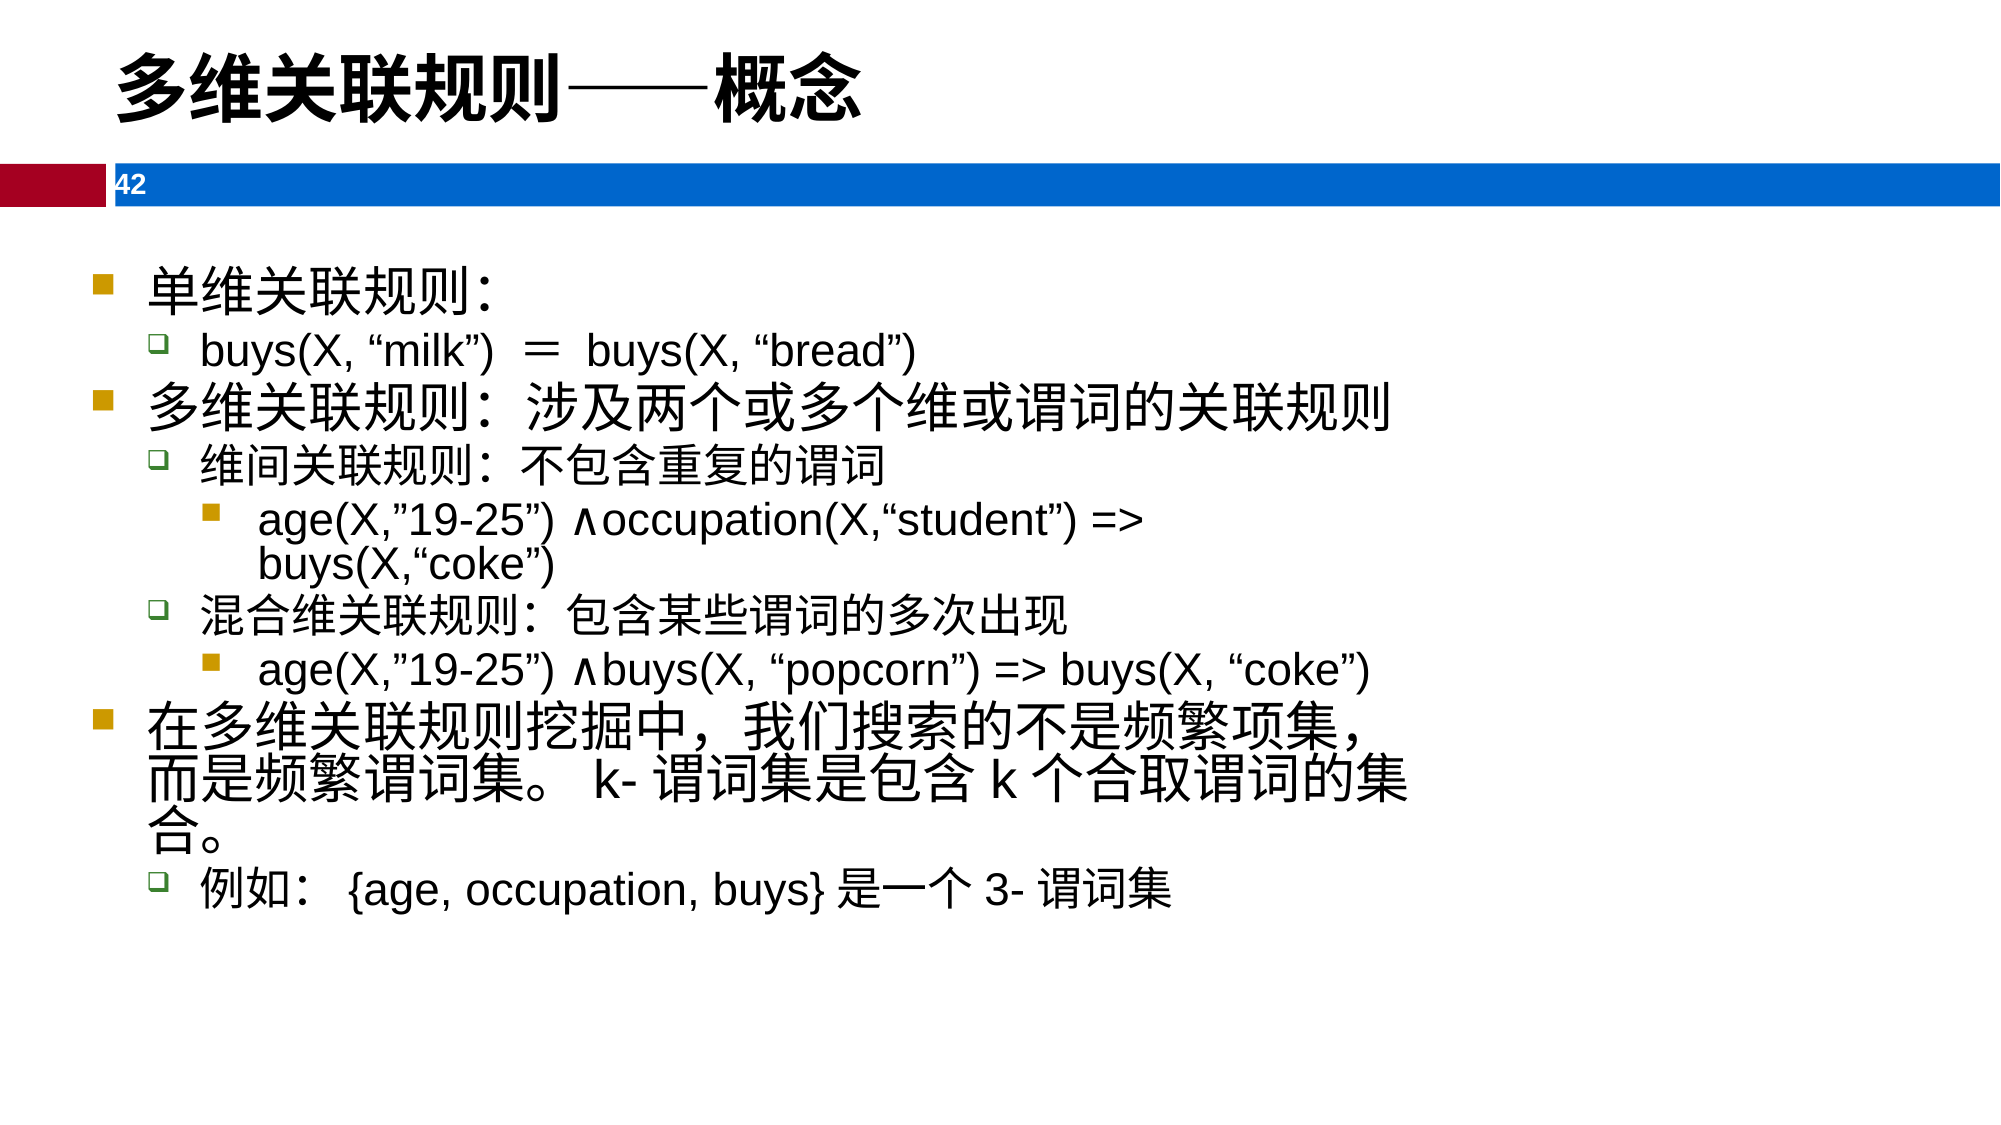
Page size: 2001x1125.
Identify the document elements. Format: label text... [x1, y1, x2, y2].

text_box 单维关联规则： buys(X, “milk”) ＝ buys(X, “bread”) 多维关联规则：涉及两个或多个维或谓词的关联规则 维间关联规则：不包含重复的谓词 age(X,”19-25”) ∧occupation(X,“student”) => buys(X,“coke”) 混合维关联规则：包含某些谓词的多次出现 age(X,”19-25”) ∧buys(X, “popcorn”) => buys(X, “coke”) 在多维关联规则挖掘中，我们搜索的不是频繁项集，而是频繁谓词集。k-谓词集是包含k个合取谓词的集合。 例如：{age, occupation, buys}是一个3-谓词集 [74, 262, 1425, 1006]
text_box 多维关联规则——概念 [98, 15, 1529, 158]
